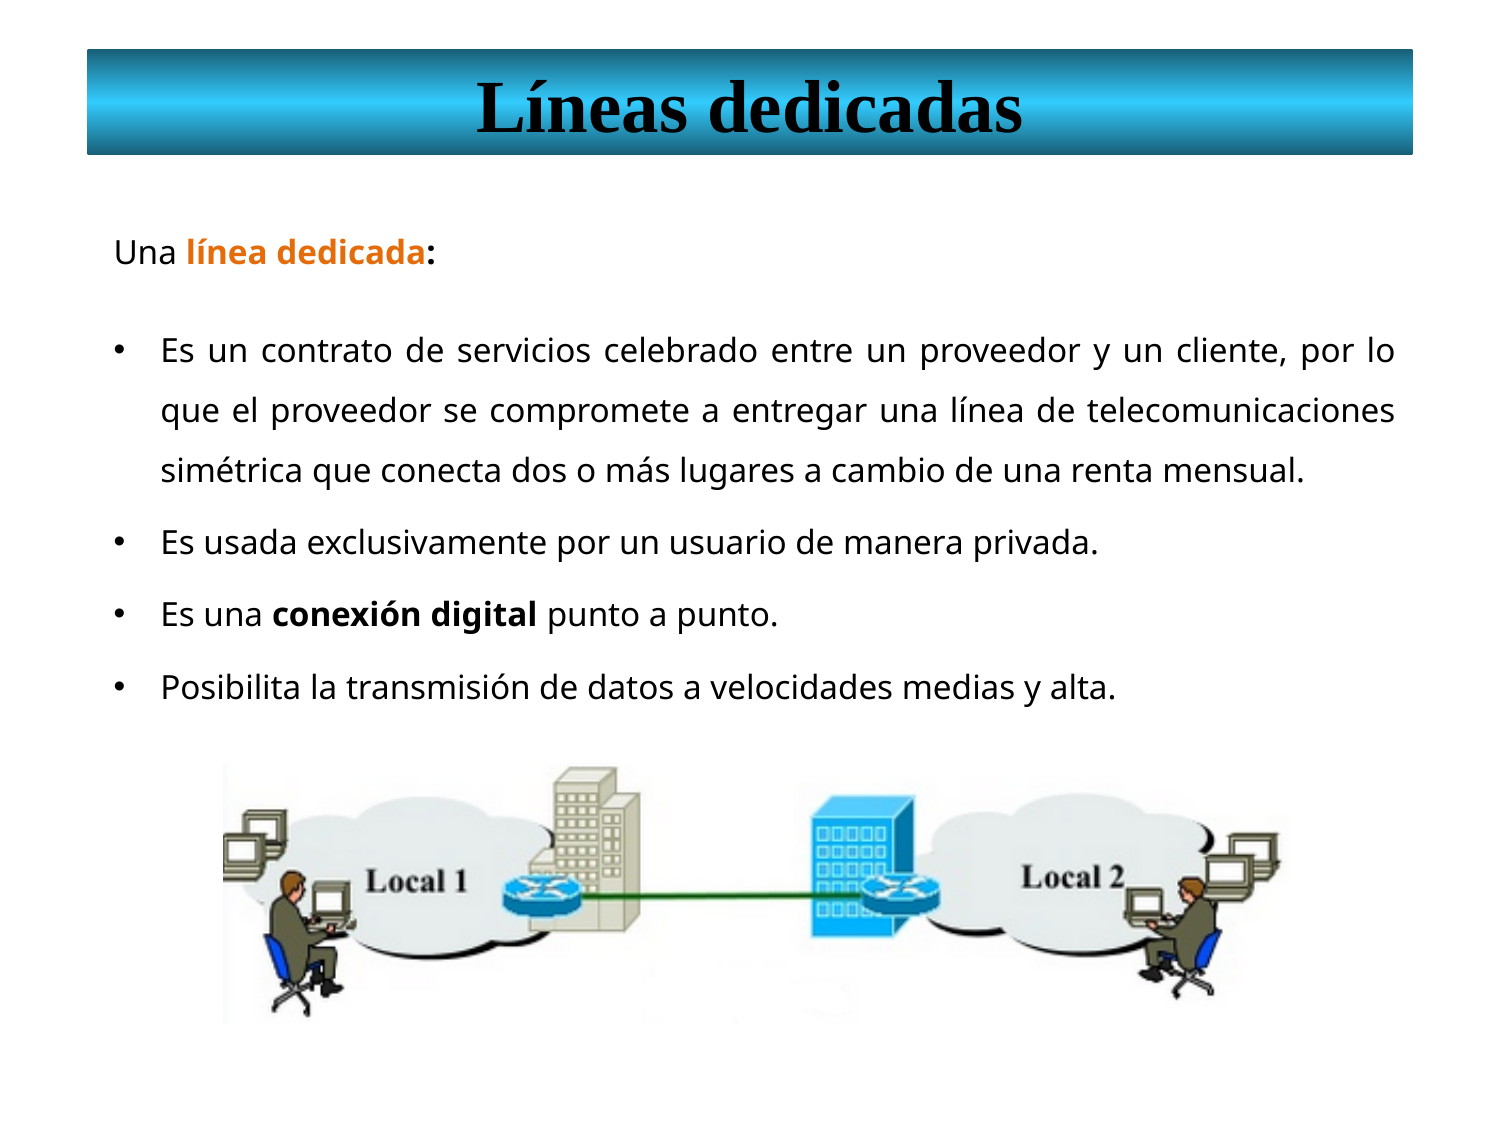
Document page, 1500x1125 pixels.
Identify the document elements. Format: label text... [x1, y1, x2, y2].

picture [222, 762, 1289, 1024]
text_box Una línea dedicada: Es un contrato de servicios celebrado entre un proveedor y un cliente, por lo que el proveedor se compromete a entregar una línea de telecomunicaciones simétrica que conecta dos o más lugares a cambio de una renta mensual. Es usada exclusivamente por un usuario de manera privada. Es una conexión digital punto a punto. Posibilita la transmisión de datos a velocidades medias y alta. [98, 204, 1413, 714]
text_box Líneas dedicadas [87, 49, 1413, 155]
